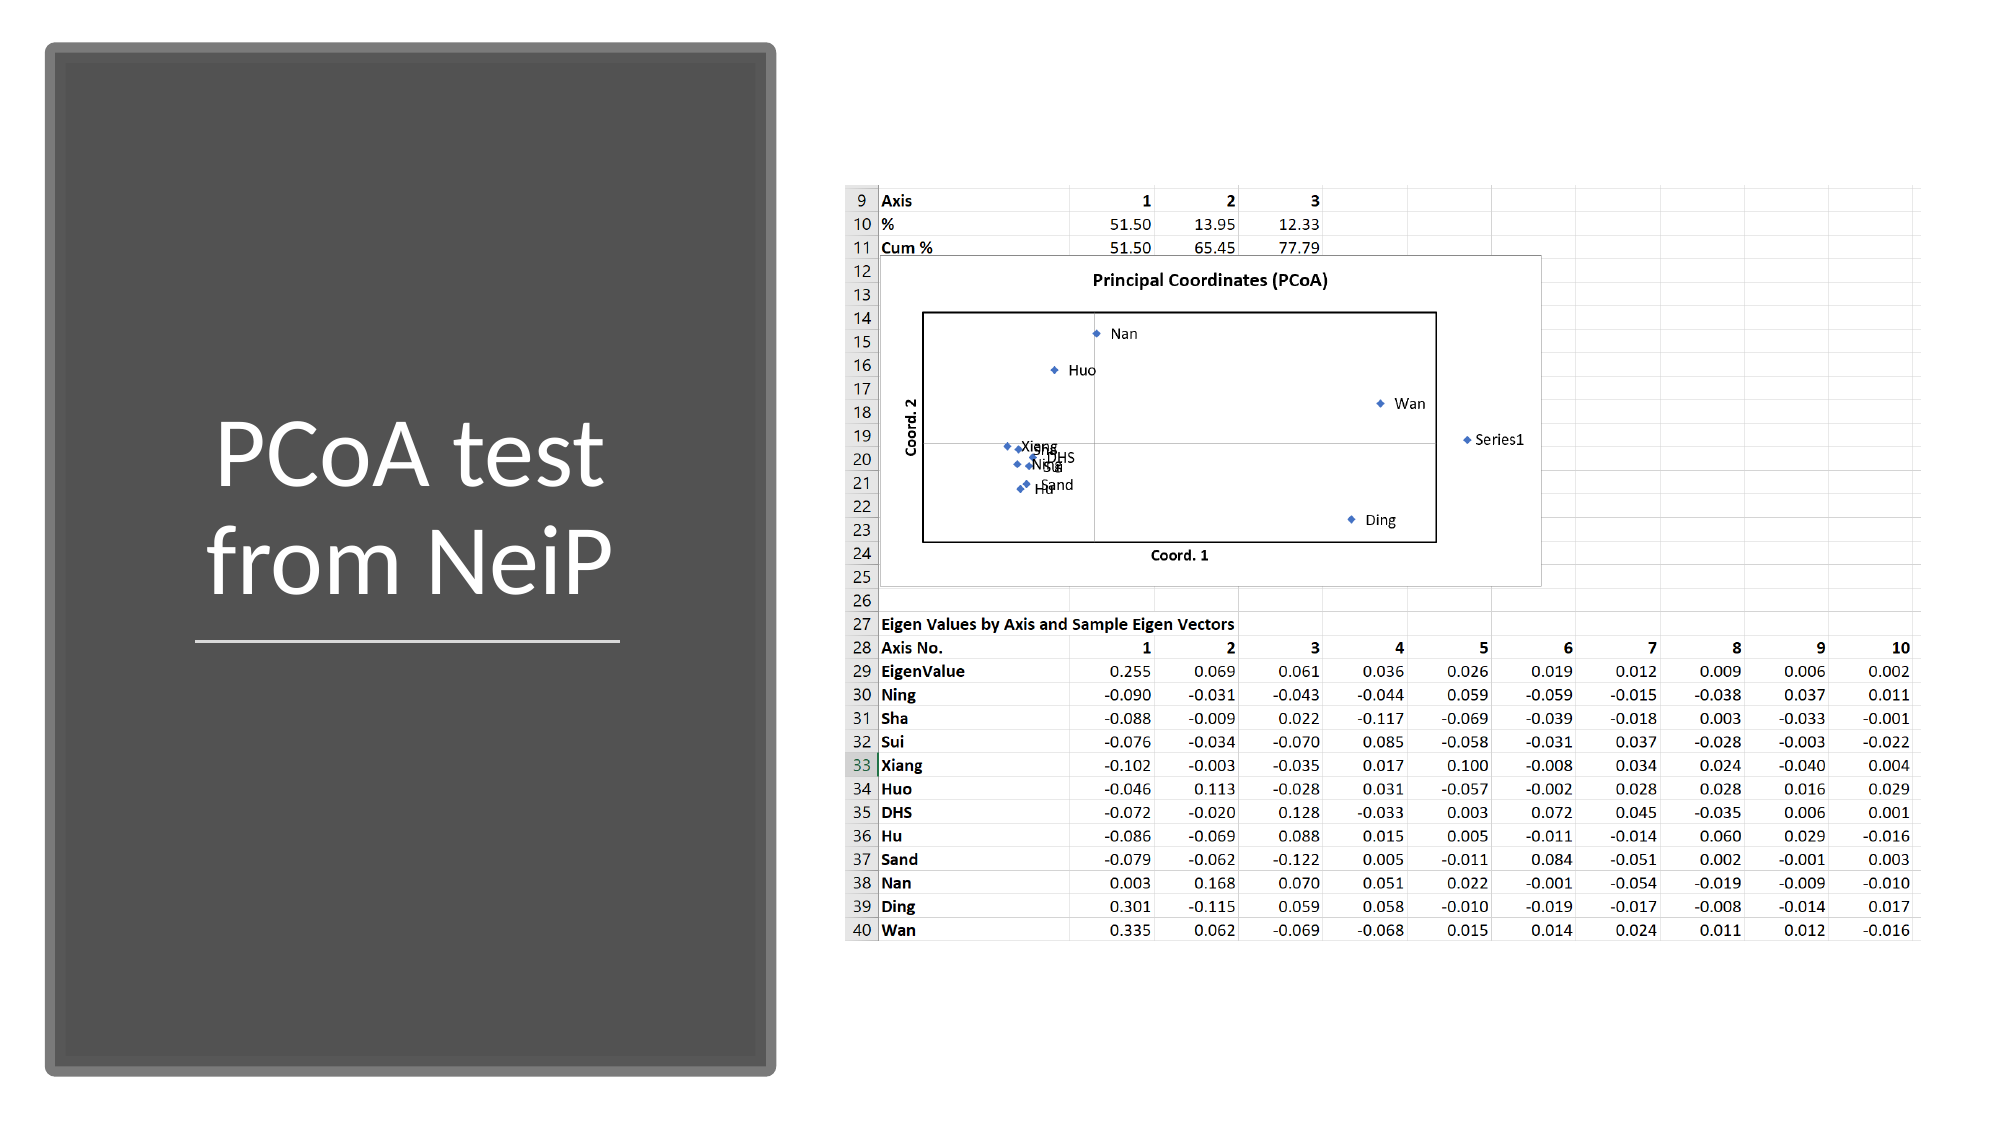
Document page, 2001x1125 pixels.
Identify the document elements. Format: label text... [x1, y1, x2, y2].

picture [845, 185, 1921, 942]
text_box [53, 51, 768, 1068]
text_box PCoA test from NeiP [110, 149, 711, 624]
